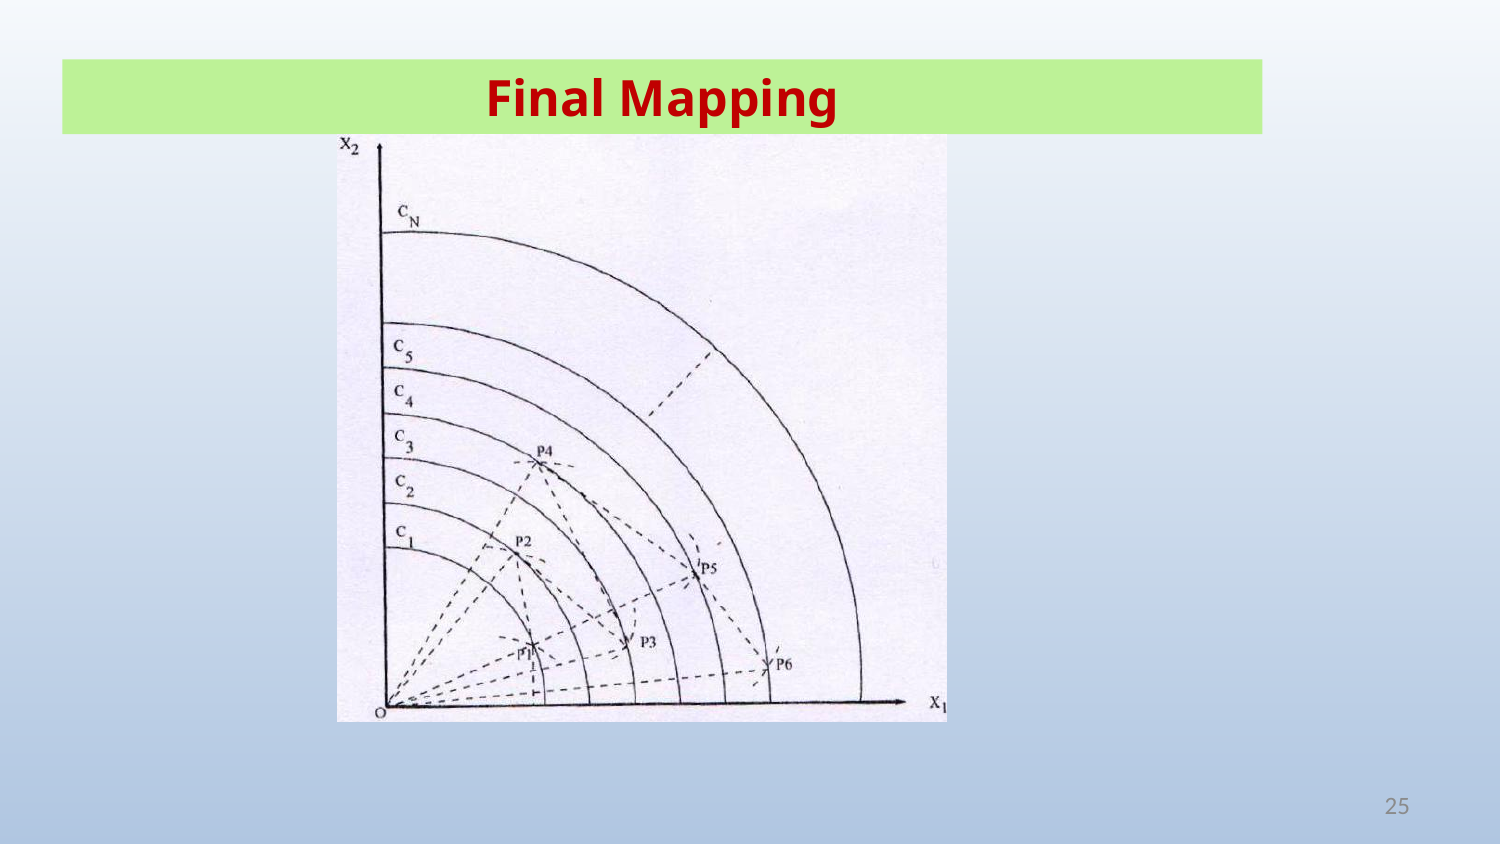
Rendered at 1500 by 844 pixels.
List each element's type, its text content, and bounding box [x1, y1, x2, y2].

text_box Final Mapping [60, 57, 1264, 136]
picture [337, 134, 947, 723]
slide_number 25 [1074, 782, 1425, 827]
